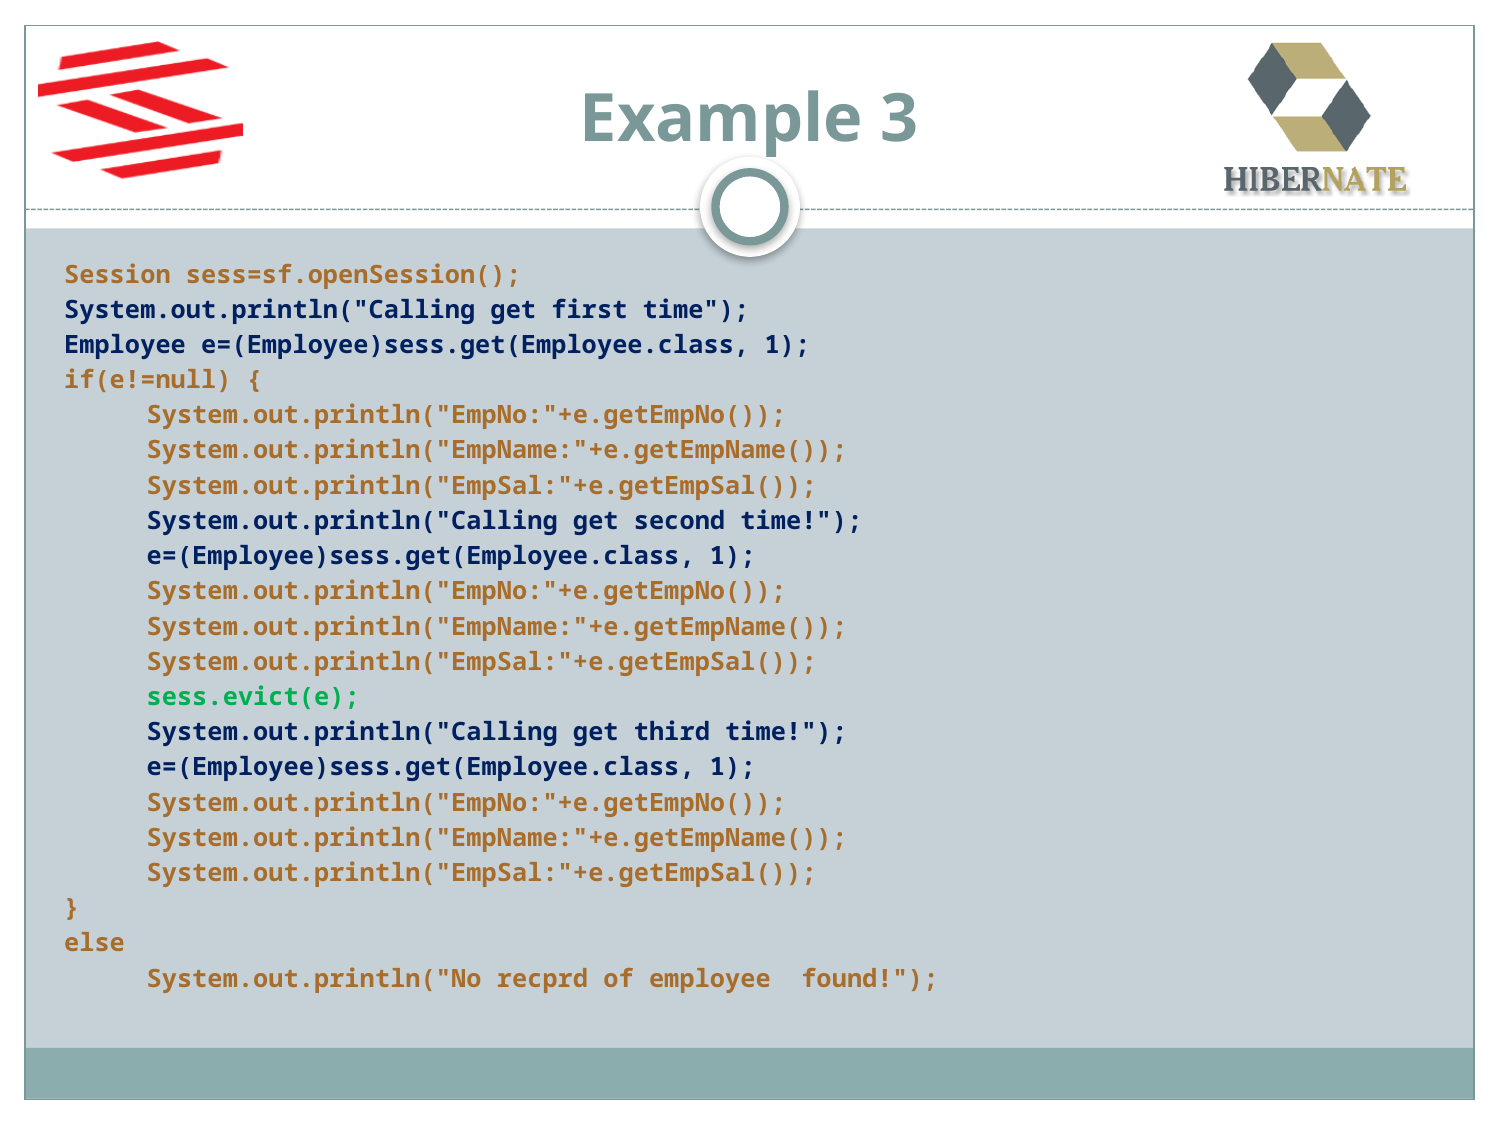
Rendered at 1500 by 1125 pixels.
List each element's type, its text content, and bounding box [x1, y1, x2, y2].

picture [1223, 42, 1411, 197]
title Example 3 [237, 37, 1450, 162]
list Session sess=sf.openSession(); System.out.println("Calling get first time"); Employee e=(Employee)sess.get(Employee.class, 1); if(e!=null) { System.out.println("EmpNo:"+e.getEmpNo()); System.out.println("EmpName:"+e.getEmpName()); System.out.println("EmpSal:"+e.getEmpSal()); System.out.println("Calling get second time!"); e=(Employee)sess.get(Employee.class, 1); System.out.println("EmpNo:"+e.getEmpNo()); System.out.println("EmpName:"+e.getEmpName()); System.out.println("EmpSal:"+e.getEmpSal()); sess.evict(e); System.out.println("Calling get third time!"); e=(Employee)sess.get(Employee.class, 1); System.out.println("EmpNo:"+e.getEmpNo()); System.out.println("EmpName:"+e.getEmpName()); System.out.println("EmpSal:"+e.getEmpSal()); } else System.out.println("No recprd of employee found!"); [49, 250, 1445, 1001]
picture [37, 40, 243, 185]
